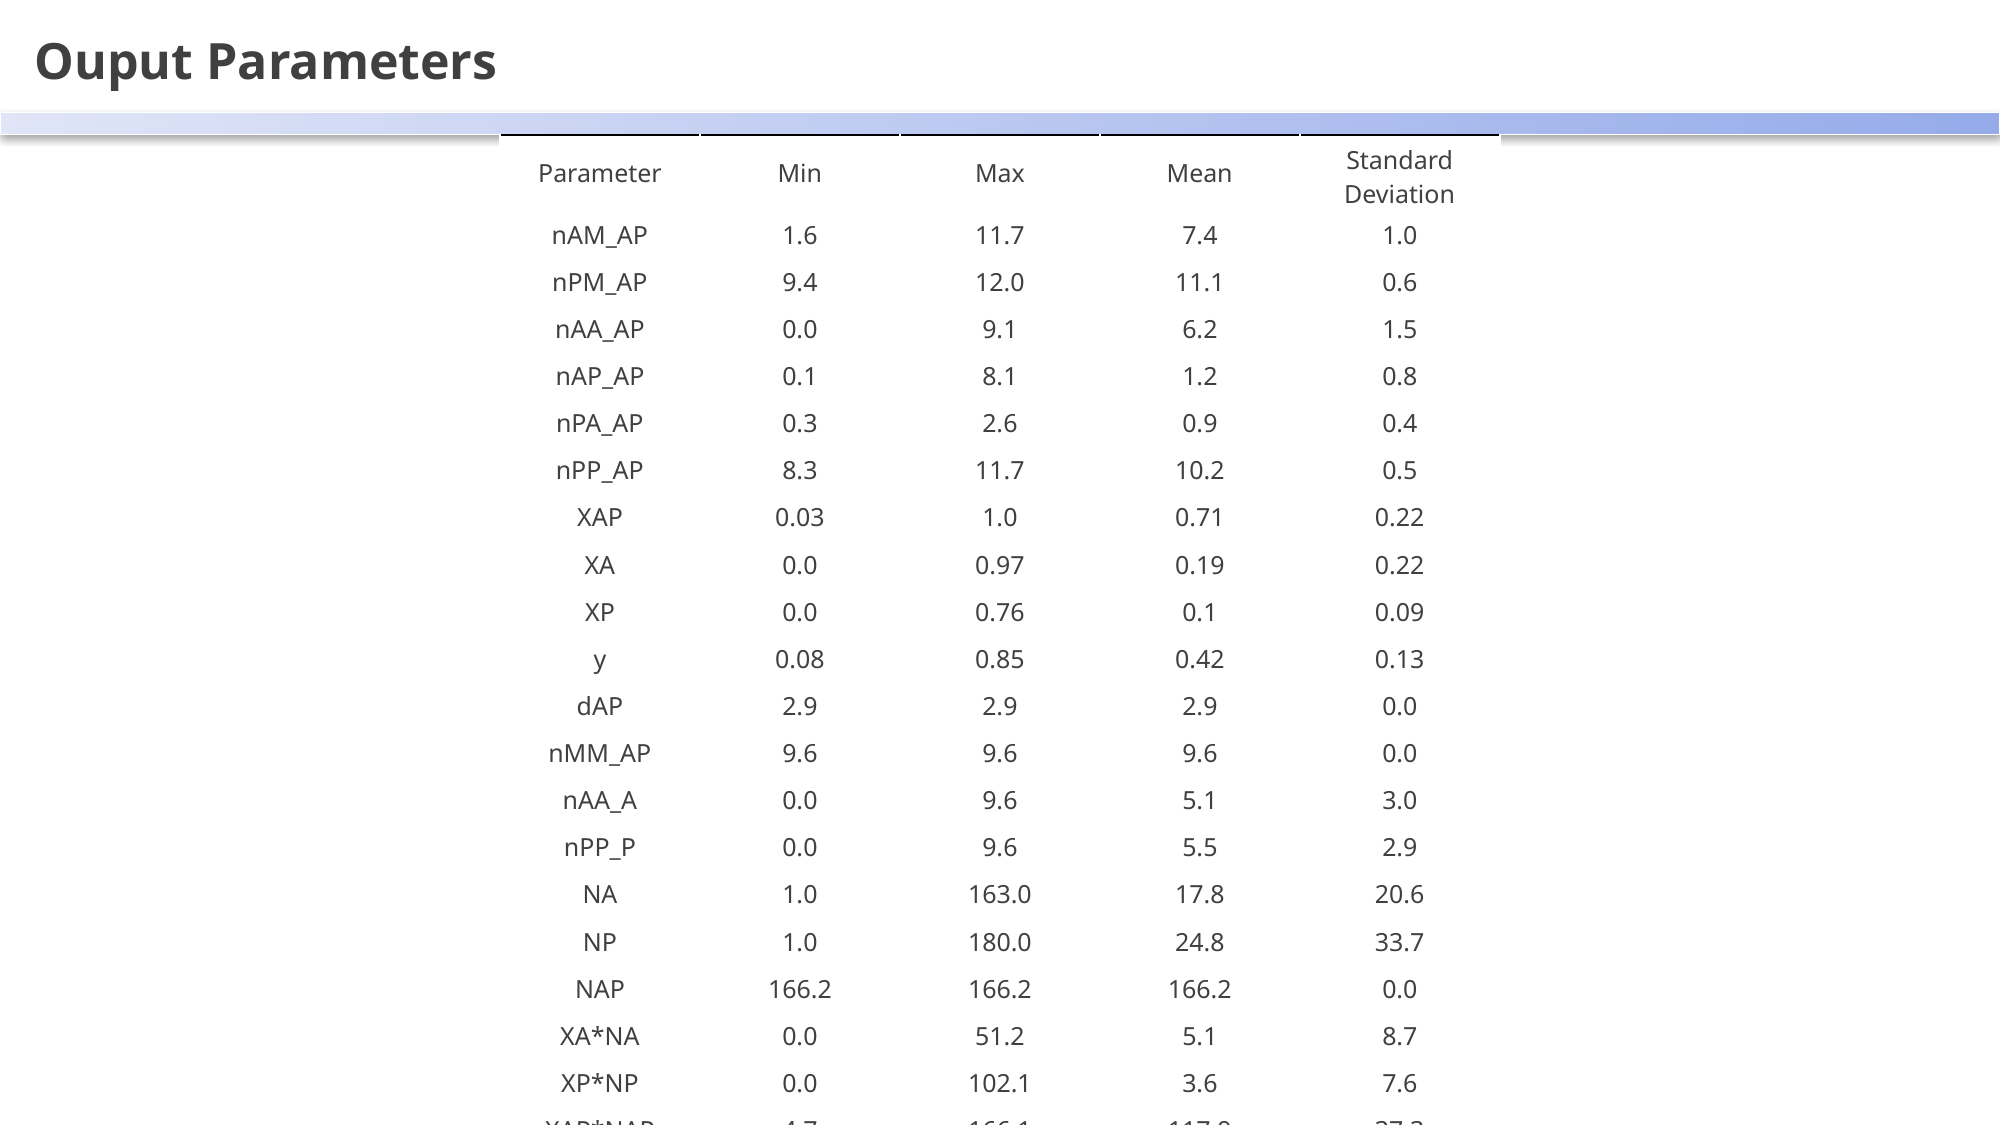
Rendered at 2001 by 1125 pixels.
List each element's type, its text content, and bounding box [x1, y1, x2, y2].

table_cell 0.71 [1101, 494, 1299, 539]
table_cell 2.9 [701, 682, 899, 727]
table_cell 11.7 [901, 446, 1099, 492]
table_cell XAP [501, 494, 699, 539]
table_cell 0.8 [1301, 352, 1499, 398]
table_cell 7.4 [1101, 211, 1299, 256]
table_cell XP*NP [501, 1059, 699, 1104]
table_cell 0.13 [1301, 635, 1499, 680]
table_cell 51.2 [901, 1012, 1099, 1057]
table_cell 0.0 [701, 1012, 899, 1057]
table_cell 3.6 [1101, 1059, 1299, 1104]
table_cell 0.19 [1101, 541, 1299, 586]
table_cell 0.09 [1301, 588, 1499, 633]
table_cell nPM_AP [501, 258, 699, 303]
table_cell nAA_A [501, 776, 699, 822]
table_cell 102.1 [901, 1059, 1099, 1104]
table_cell 5.5 [1101, 823, 1299, 869]
table_cell XA [501, 541, 699, 586]
table_cell 0.0 [701, 776, 899, 822]
table_cell 9.6 [1101, 729, 1299, 775]
table_cell 3.0 [1301, 776, 1499, 822]
table_cell 10.2 [1101, 446, 1299, 492]
table_cell 0.0 [1301, 965, 1499, 1010]
table_cell 20.6 [1301, 871, 1499, 916]
table_cell 2.9 [1301, 823, 1499, 869]
table_cell XP [501, 588, 699, 633]
table_cell 6.2 [1101, 305, 1299, 350]
table_cell 166.2 [1101, 965, 1299, 1010]
table_cell nPA_AP [501, 399, 699, 445]
table_cell nMM_AP [501, 729, 699, 775]
table_cell XA*NA [501, 1012, 699, 1057]
table_cell 1.0 [901, 494, 1099, 539]
table_cell 0.0 [701, 1059, 899, 1104]
table_cell 0.76 [901, 588, 1099, 633]
table_cell 9.6 [901, 823, 1099, 869]
table_cell 24.8 [1101, 918, 1299, 963]
table_cell 0.1 [701, 352, 899, 398]
table_cell 0.3 [701, 399, 899, 445]
table_cell 0.22 [1301, 494, 1499, 539]
table_cell 8.3 [701, 446, 899, 492]
table_cell 7.6 [1301, 1059, 1499, 1104]
table_cell 5.1 [1101, 1012, 1299, 1057]
table_cell nPP_AP [501, 446, 699, 492]
table_cell 37.3 [1301, 1106, 1499, 1125]
table_cell NA [501, 871, 699, 916]
table_cell NAP [501, 965, 699, 1010]
table_cell 9.6 [701, 729, 899, 775]
table_cell 0.0 [1301, 682, 1499, 727]
table_cell 0.85 [901, 635, 1099, 680]
table_cell 163.0 [901, 871, 1099, 916]
table_cell 0.9 [1101, 399, 1299, 445]
table_cell 1.0 [701, 918, 899, 963]
table_header Standard Deviation [1301, 136, 1499, 209]
table_cell 0.0 [701, 541, 899, 586]
table_cell 17.8 [1101, 871, 1299, 916]
table_cell 166.2 [701, 965, 899, 1010]
table_cell 0.0 [701, 588, 899, 633]
table_cell 8.1 [901, 352, 1099, 398]
table_cell 5.1 [1101, 776, 1299, 822]
table_cell 2.9 [1101, 682, 1299, 727]
table_cell nAP_AP [501, 352, 699, 398]
table_cell 0.0 [1301, 729, 1499, 775]
table_cell 1.2 [1101, 352, 1299, 398]
table_cell 166.2 [901, 965, 1099, 1010]
table_header Parameter [501, 136, 699, 209]
table_cell 0.42 [1101, 635, 1299, 680]
table_cell 117.9 [1101, 1106, 1299, 1125]
table_cell 0.22 [1301, 541, 1499, 586]
table_cell 8.7 [1301, 1012, 1499, 1057]
table_cell 11.1 [1101, 258, 1299, 303]
table_cell 9.6 [901, 776, 1099, 822]
table_cell 9.4 [701, 258, 899, 303]
table_cell 4.7 [701, 1106, 899, 1125]
table_cell 11.7 [901, 211, 1099, 256]
table_cell dAP [501, 682, 699, 727]
table_cell 9.1 [901, 305, 1099, 350]
table_cell NP [501, 918, 699, 963]
table_cell 0.5 [1301, 446, 1499, 492]
table_cell 0.0 [701, 823, 899, 869]
table_cell nAA_AP [501, 305, 699, 350]
table_cell 0.03 [701, 494, 899, 539]
table_cell nAM_AP [501, 211, 699, 256]
table_cell nPP_P [501, 823, 699, 869]
table_cell 180.0 [901, 918, 1099, 963]
table_cell 0.08 [701, 635, 899, 680]
table_cell 12.0 [901, 258, 1099, 303]
table_cell 0.4 [1301, 399, 1499, 445]
table_header Mean [1101, 136, 1299, 209]
table_cell 0.97 [901, 541, 1099, 586]
table_cell XAP*NAP [501, 1106, 699, 1125]
table_cell 0.0 [701, 305, 899, 350]
text_box Ouput Parameters [20, 22, 1920, 98]
table_cell 166.1 [901, 1106, 1099, 1125]
table_header Min [701, 136, 899, 209]
table_cell 1.5 [1301, 305, 1499, 350]
text_box [0, 112, 2000, 136]
table_cell 9.6 [901, 729, 1099, 775]
table_cell 1.6 [701, 211, 899, 256]
table_cell 0.1 [1101, 588, 1299, 633]
table_cell 0.6 [1301, 258, 1499, 303]
table_cell 2.9 [901, 682, 1099, 727]
table_cell 1.0 [1301, 211, 1499, 256]
table_cell 33.7 [1301, 918, 1499, 963]
table_cell 1.0 [701, 871, 899, 916]
table_cell y [501, 635, 699, 680]
table_header Max [901, 136, 1099, 209]
table_cell 2.6 [901, 399, 1099, 445]
